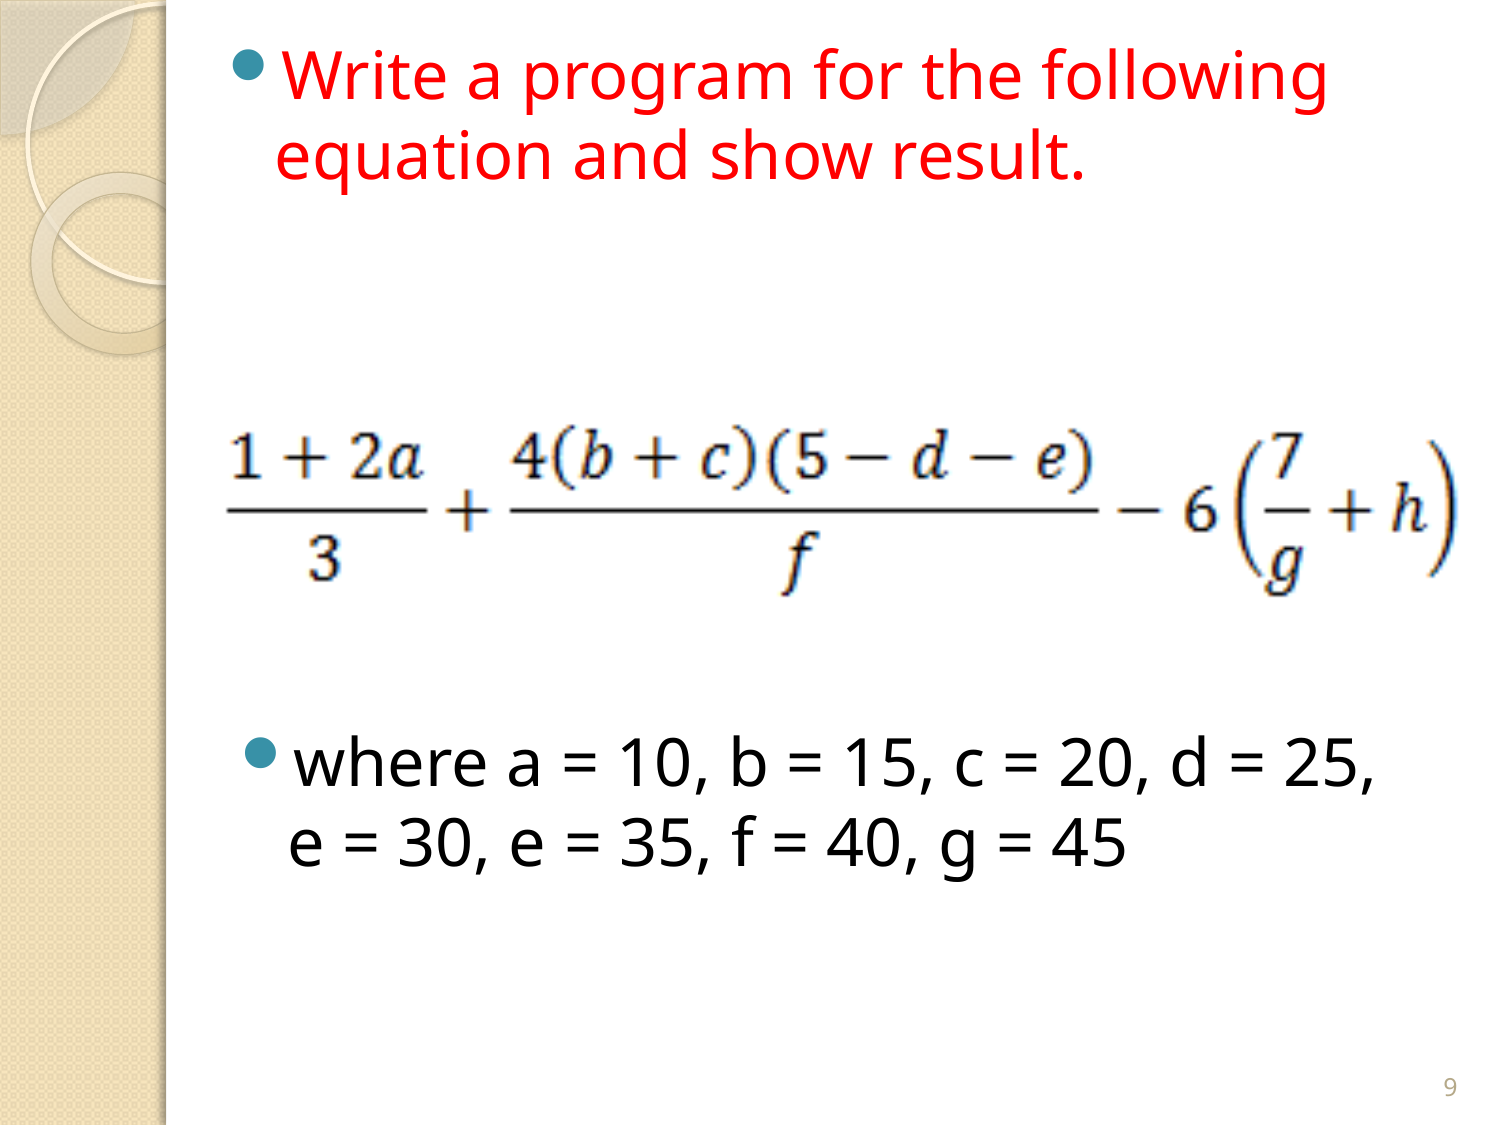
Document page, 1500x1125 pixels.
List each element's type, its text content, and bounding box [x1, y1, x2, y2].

text_box where a = 10, b = 15, c = 20, d = 25, e = 30, e = 35, f = 40, g = 45 [212, 712, 1443, 888]
slide_number 9 [1413, 1034, 1488, 1113]
list Write a program for the following equation and show result. [200, 24, 1500, 238]
picture [187, 404, 1500, 621]
